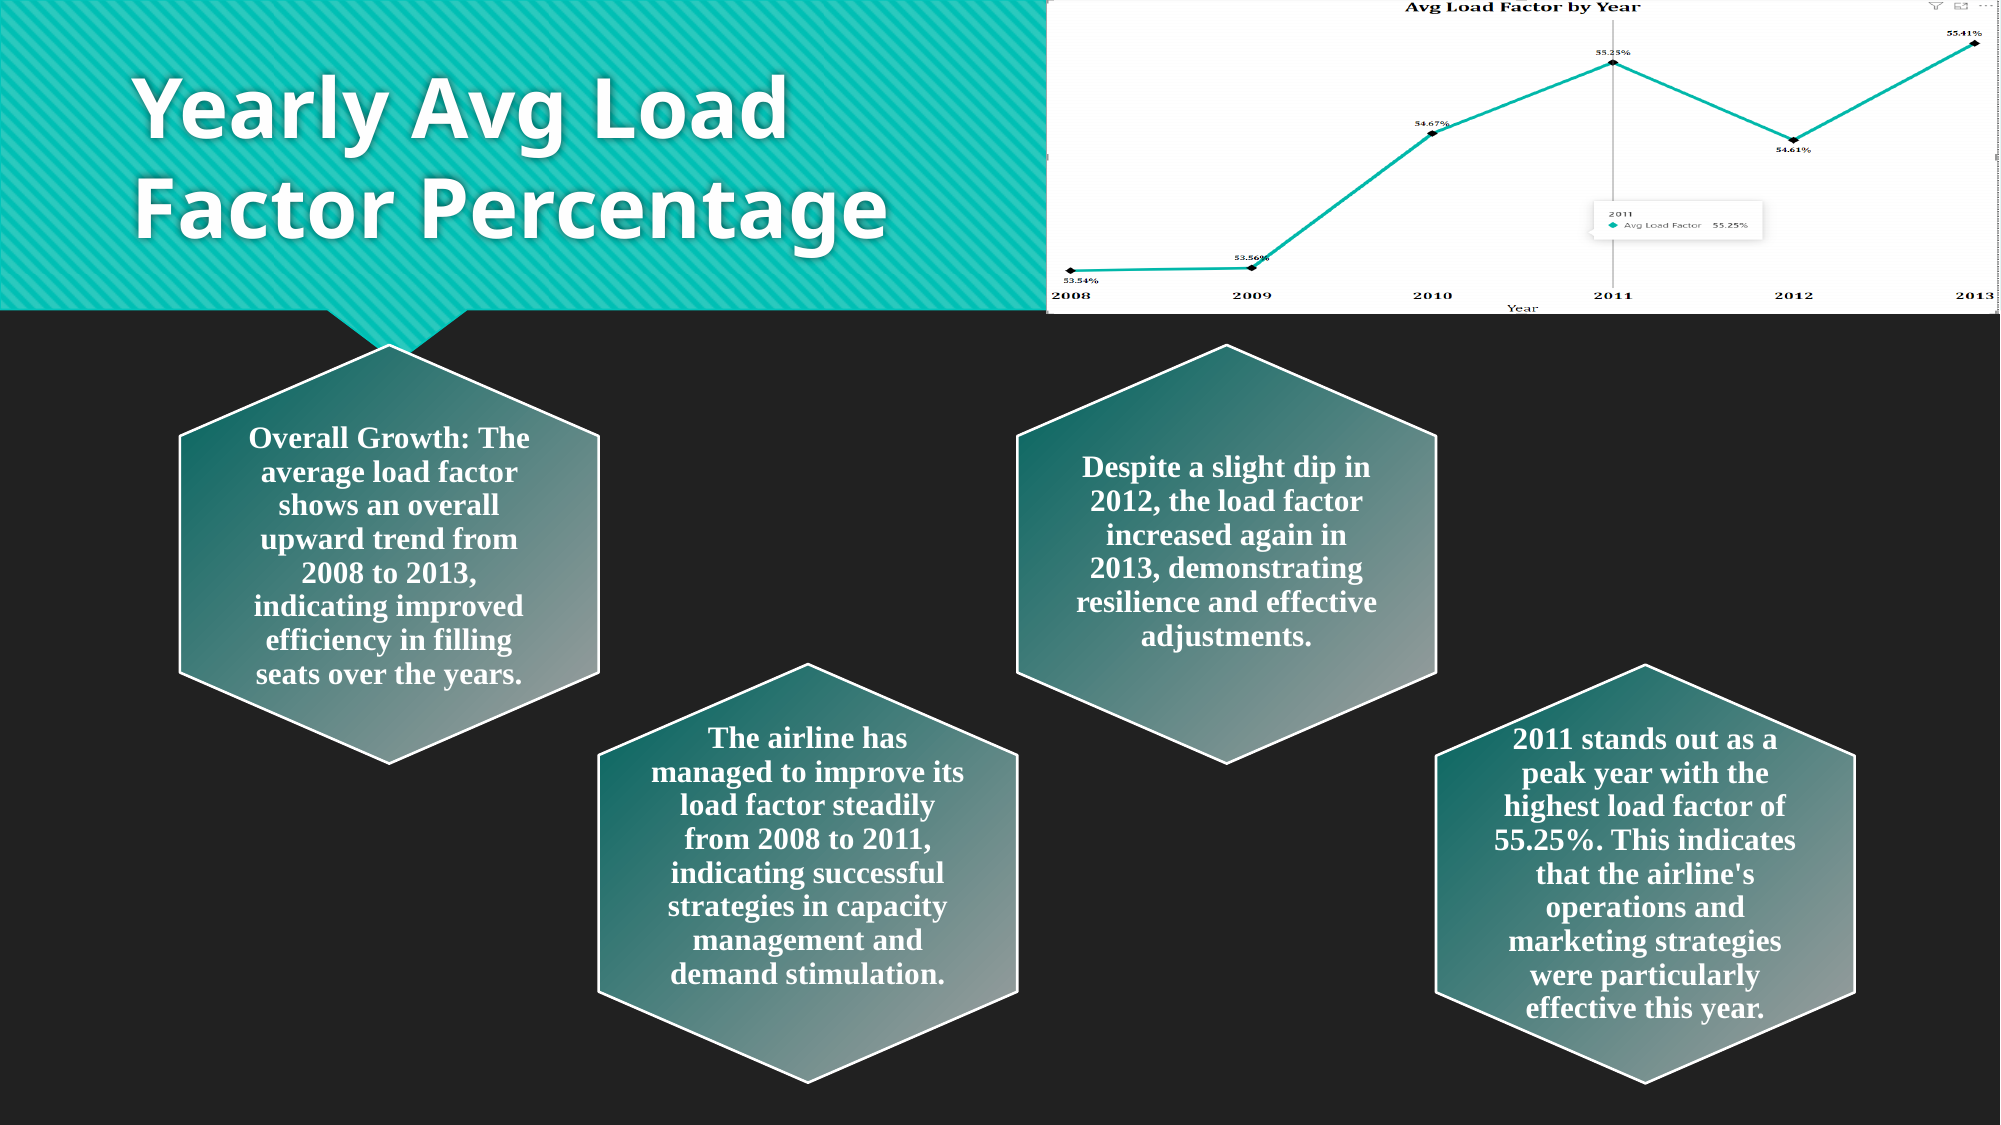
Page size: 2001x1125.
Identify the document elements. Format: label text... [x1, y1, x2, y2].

picture [1046, 0, 2000, 314]
text_box 2011 stands out as a peak year with the highest load factor of 55.25%. This indicates that the airline's operations and marketing strategies were particularly effective this year. [1434, 663, 1856, 1085]
text_box The airline has managed to improve its load factor steadily from 2008 to 2011, indicating successful strategies in capacity management and demand stimulation. [597, 662, 1019, 1084]
text_box Overall Growth: The average load factor shows an overall upward trend from 2008 to 2013, indicating improved efficiency in filling seats over the years. [178, 343, 600, 765]
text_box Despite a slight dip in 2012, the load factor increased again in 2013, demonstrating resilience and effective adjustments. [1016, 343, 1438, 765]
text_box [1225, 314, 1594, 416]
title Yearly Avg Load Factor Percentage [116, 9, 1002, 302]
